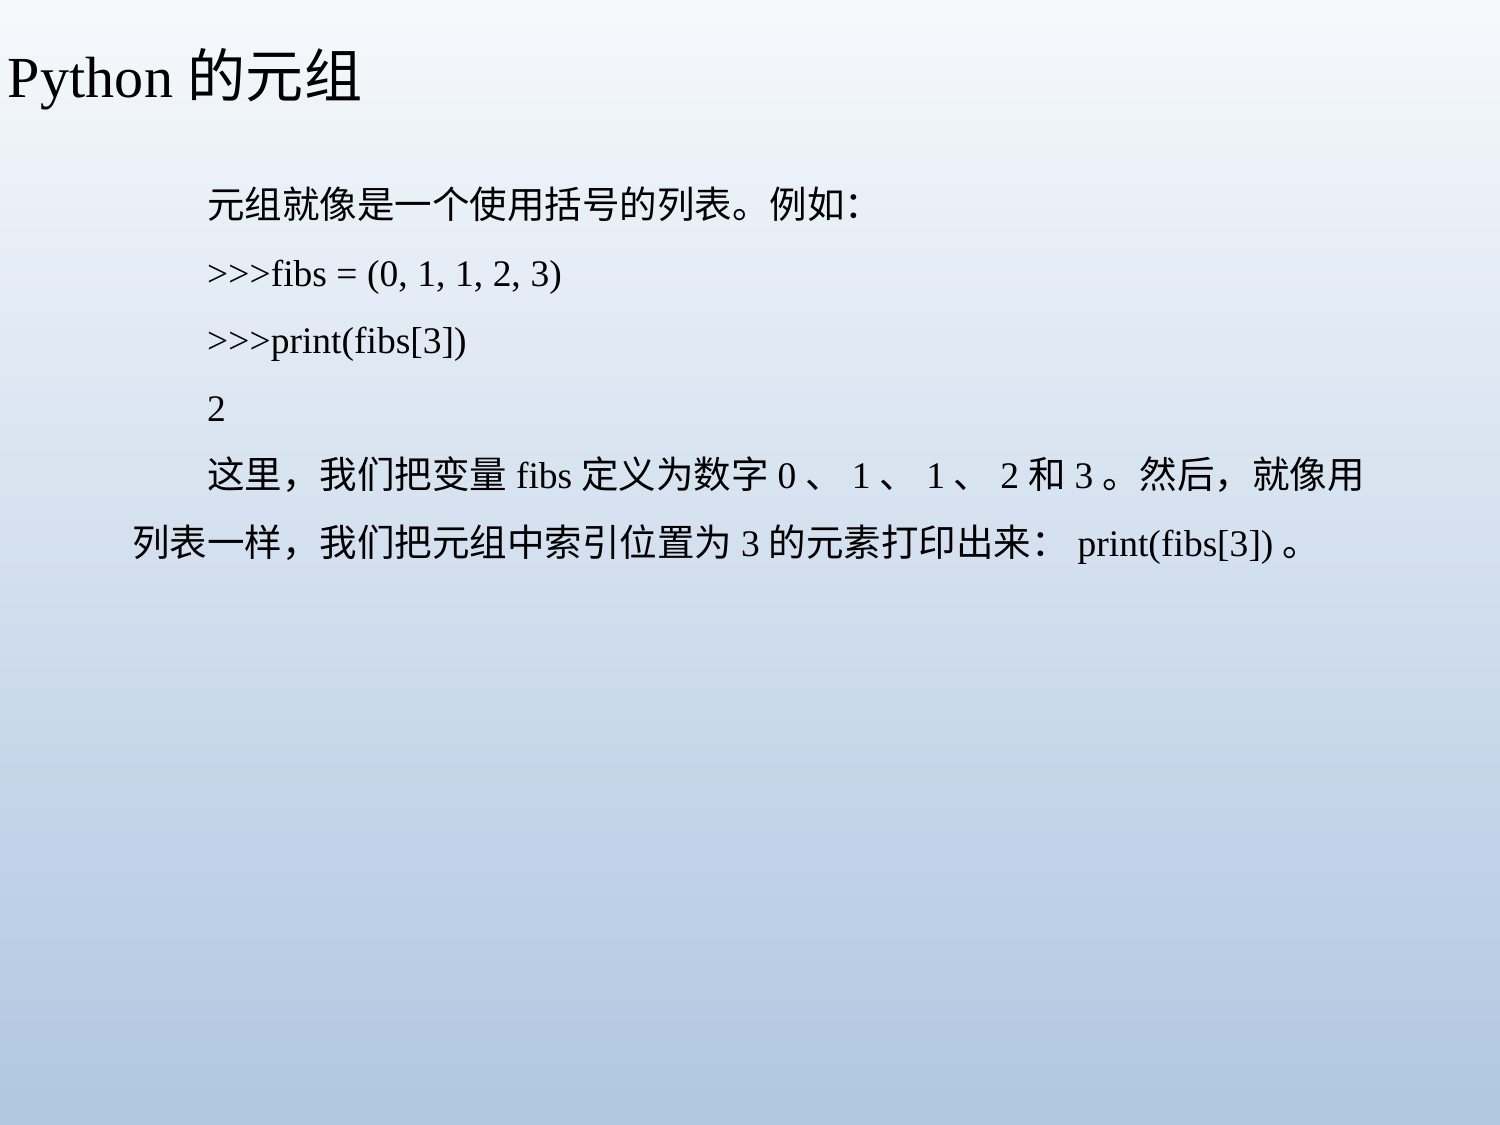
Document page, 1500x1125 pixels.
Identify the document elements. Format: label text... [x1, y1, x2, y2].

text_box 元组就像是一个使用括号的列表。例如： >>>fibs = (0, 1, 1, 2, 3) >>>print(fibs[3]) 2 这里，我们把变量fibs定义为数字0、1、1、2和3。然后，就像用列表一样，我们把元组中索引位置为3的元素打印出来：print(fibs[3])。 [117, 151, 1383, 639]
text_box Python的元组 [7, 52, 363, 109]
